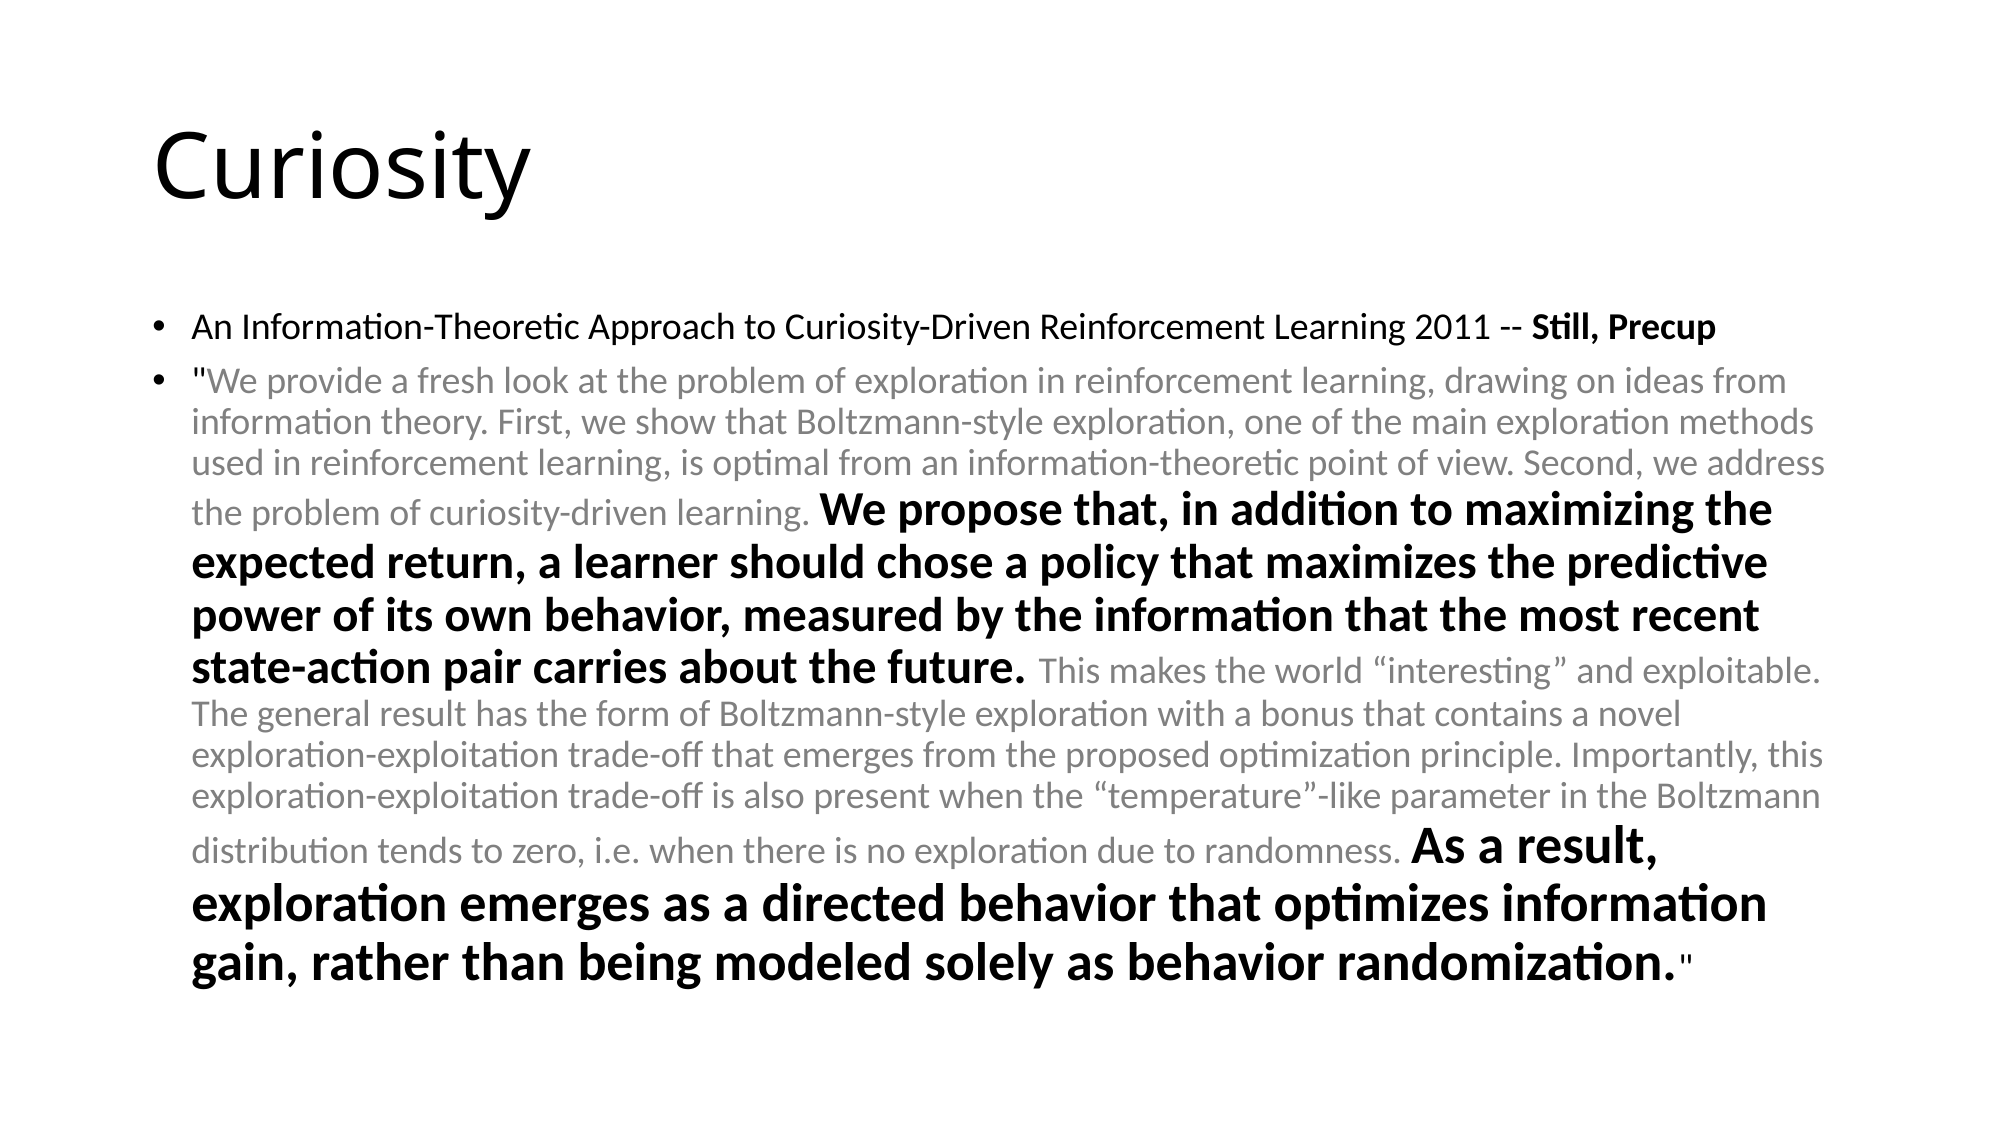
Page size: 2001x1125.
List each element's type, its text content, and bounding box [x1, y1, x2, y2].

list An Information-Theoretic Approach to Curiosity-Driven Reinforcement Learning 2011 -- Still, Precup "We provide a fresh look at the problem of exploration in reinforcement learning, drawing on ideas from information theory. First, we show that Boltzmann-style exploration, one of the main exploration methods used in reinforcement learning, is optimal from an information-theoretic point of view. Second, we address the problem of curiosity-driven learning. We propose that, in addition to maximizing the expected return, a learner should chose a policy that maximizes the predictive power of its own behavior, measured by the information that the most recent state-action pair carries about the future. This makes the world “interesting” and exploitable. The general result has the form of Boltzmann-style exploration with a bonus that contains a novel exploration-exploitation trade-off that emerges from the proposed optimization principle. Importantly, this exploration-exploitation trade-off is also present when the “temperature”-like parameter in the Boltzmann distribution tends to zero, i.e. when there is no exploration due to randomness. As a result, exploration emerges as a directed behavior that optimizes information gain, rather than being modeled solely as behavior randomization." [137, 299, 1863, 1014]
title Curiosity [137, 59, 1863, 278]
